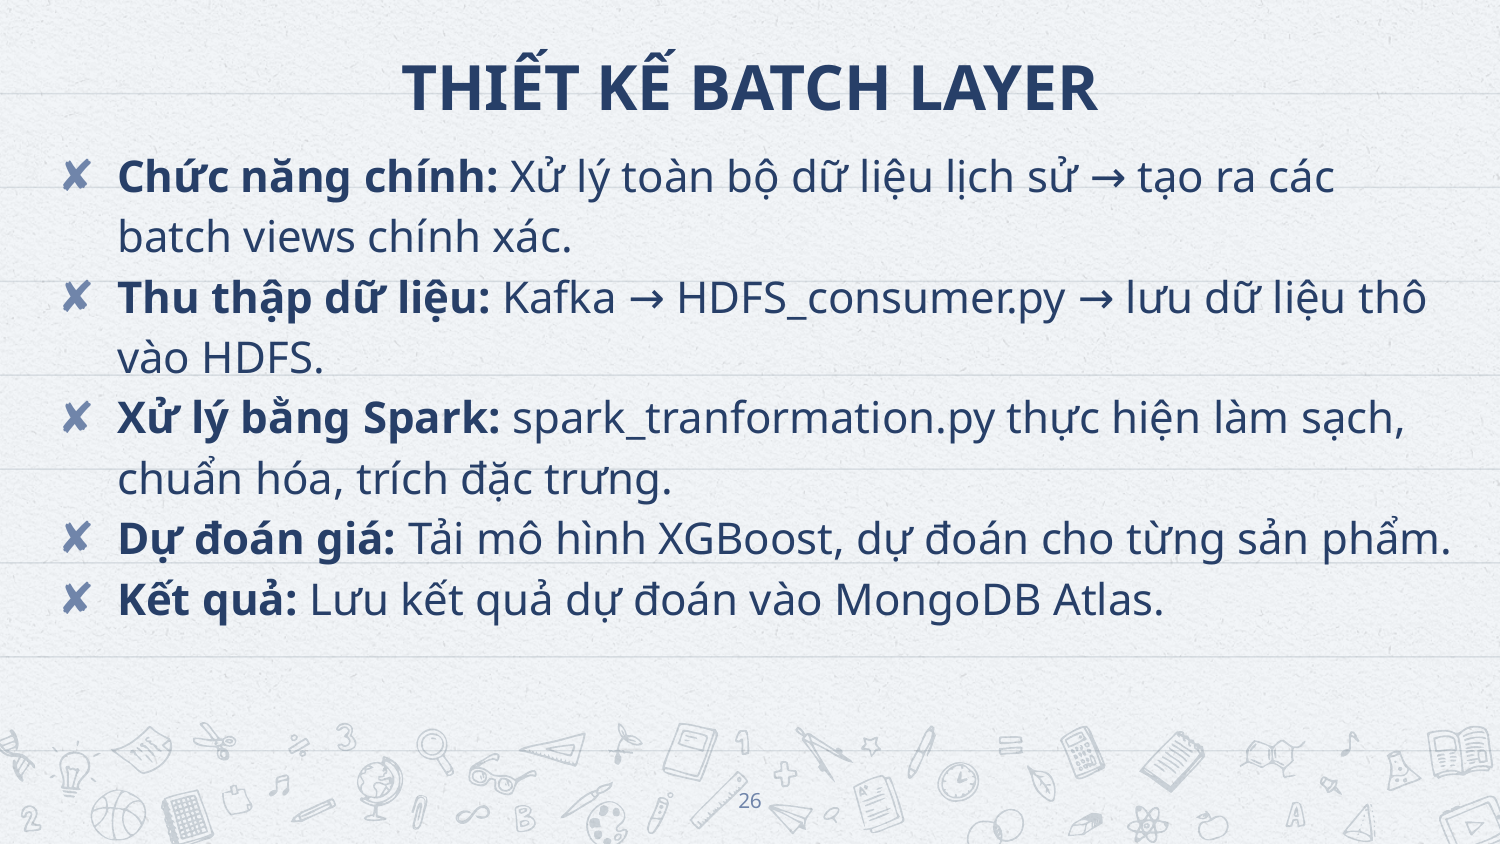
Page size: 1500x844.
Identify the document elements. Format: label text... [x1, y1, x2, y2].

picture [0, 0, 1500, 844]
title THIẾT KẾ BATCH LAYER [168, 33, 1332, 124]
list Chức năng chính: Xử lý toàn bộ dữ liệu lịch sử → tạo ra các batch views chính xác. Thu thập dữ liệu: Kafka → HDFS_consumer.py → lưu dữ liệu thô vào HDFS. Xử lý bằng Spark: spark_tranformation.py thực hiện làm sạch, chuẩn hóa, trích đặc trưng. Dự đoán giá: Tải mô hình XGBoost, dự đoán cho từng sản phẩm. Kết quả: Lưu kết quả dự đoán vào MongoDB Atlas. [42, 140, 1458, 703]
slide_number ‹#› [705, 779, 795, 825]
